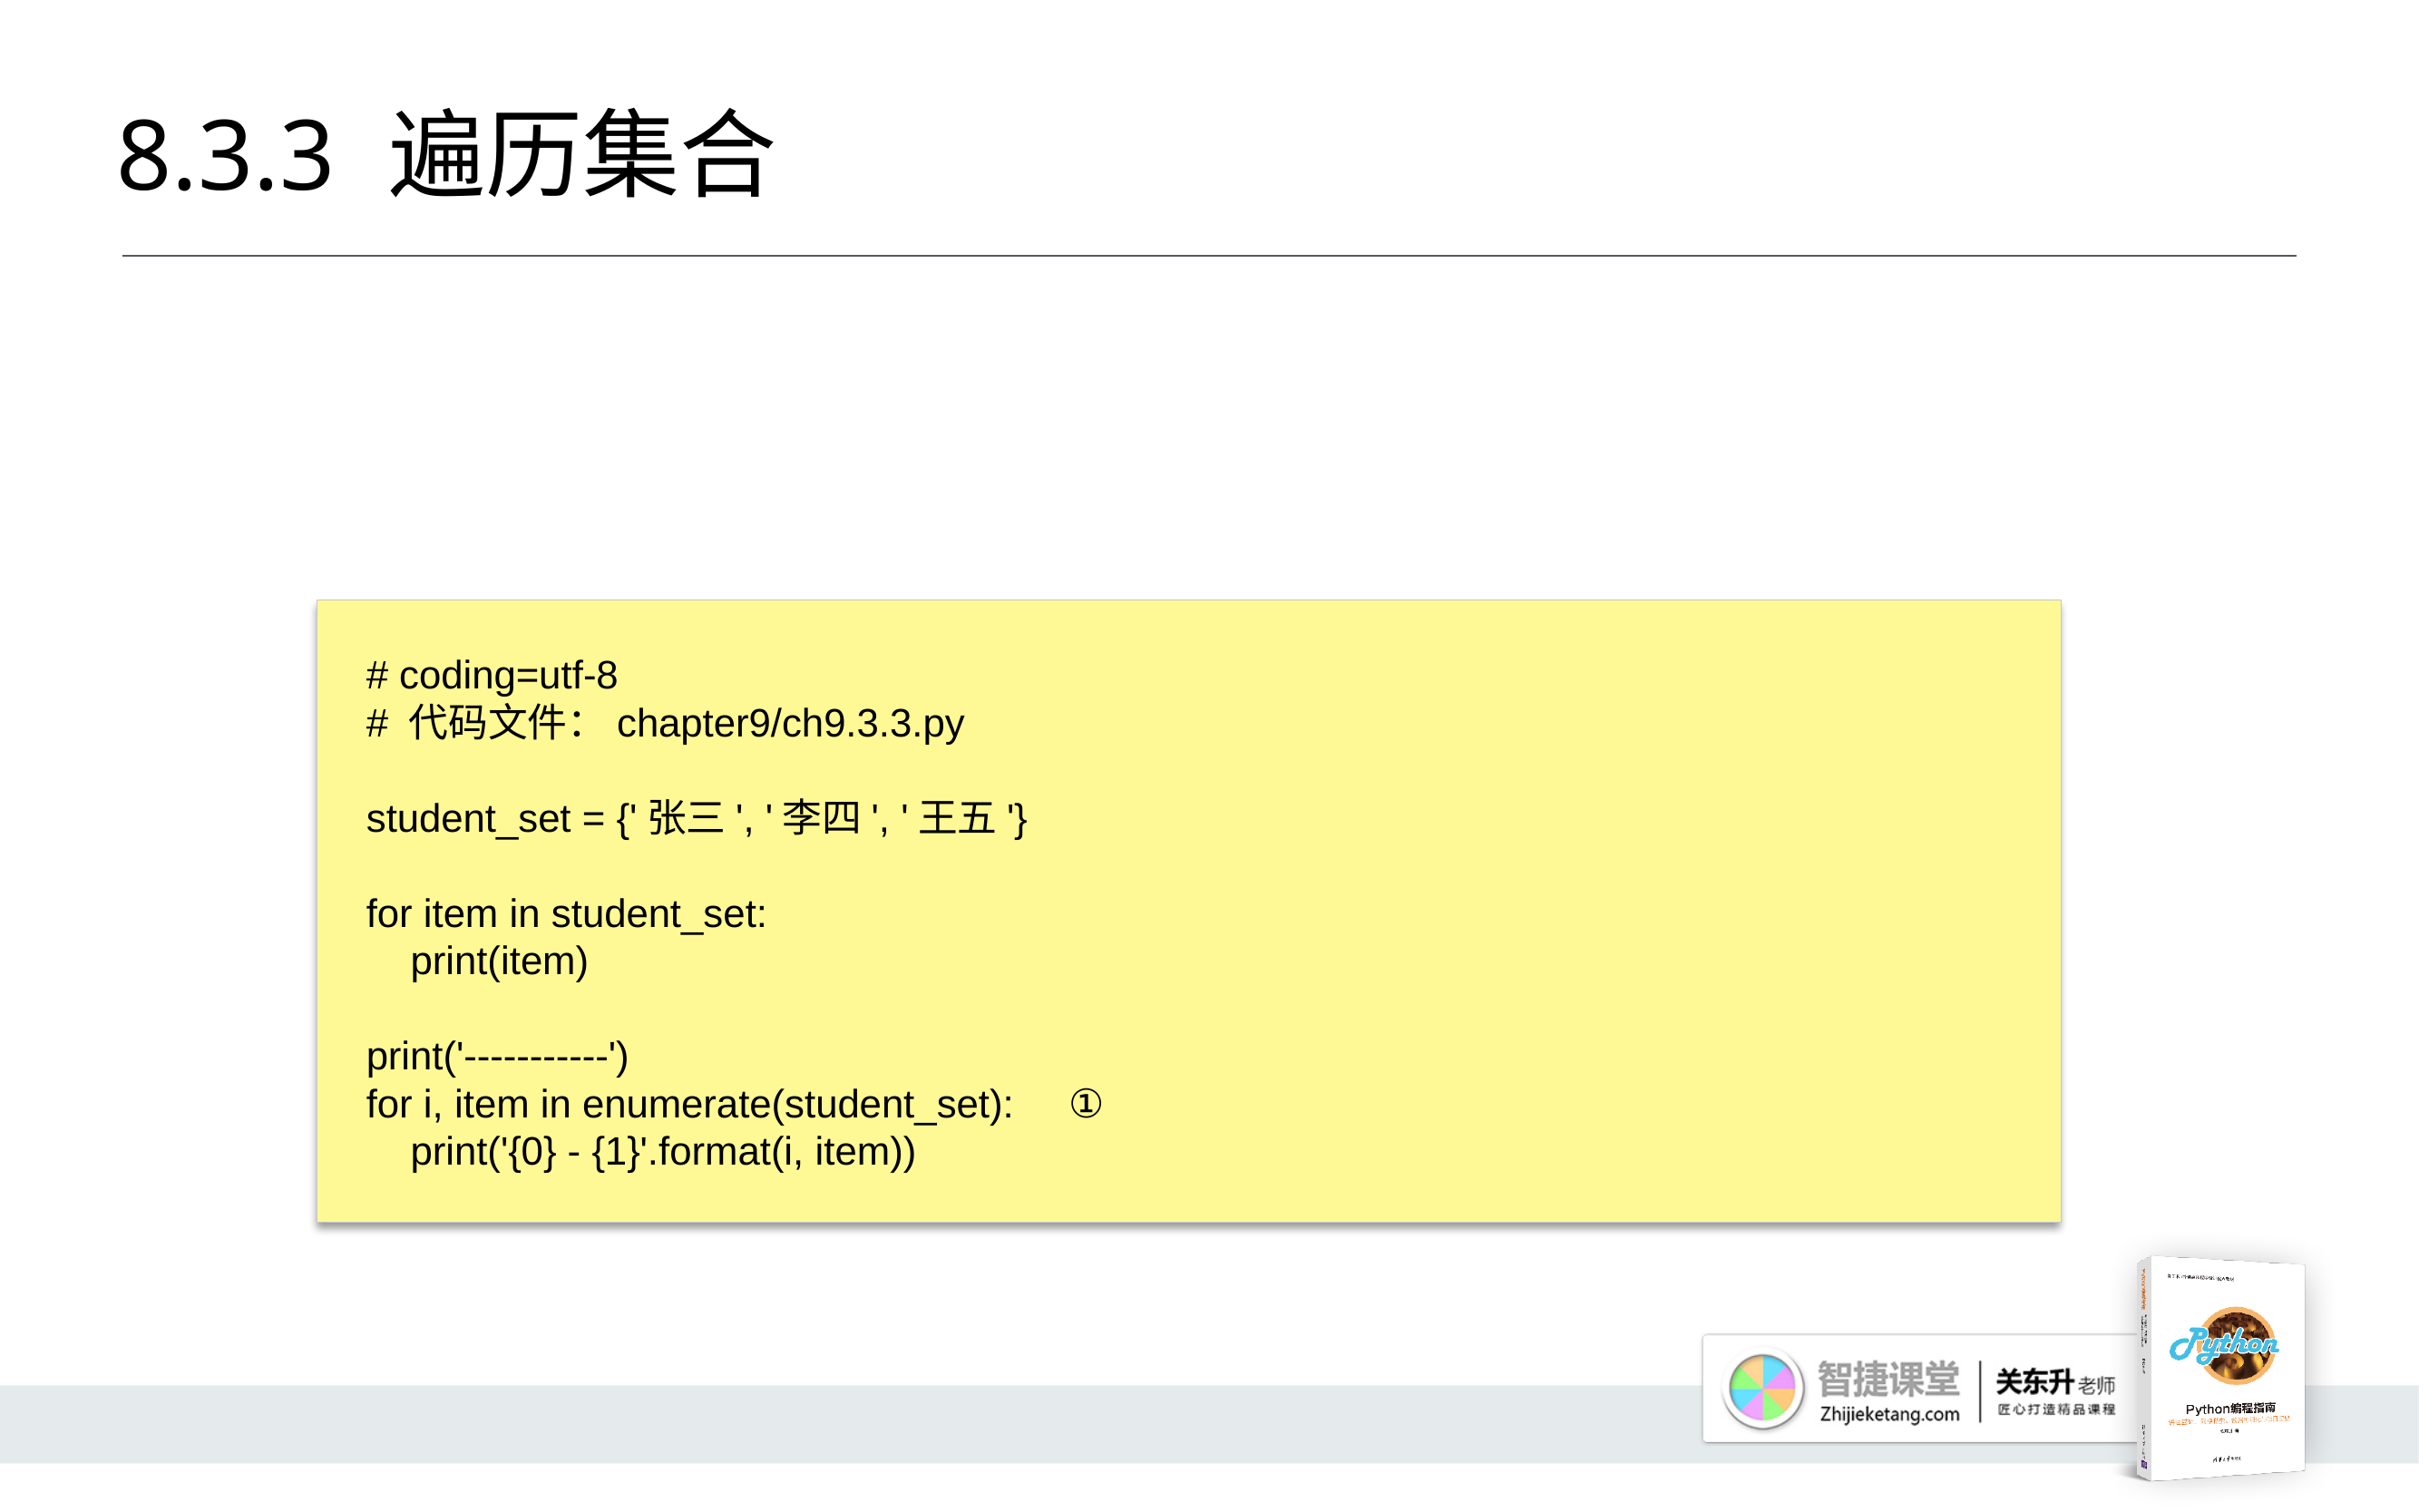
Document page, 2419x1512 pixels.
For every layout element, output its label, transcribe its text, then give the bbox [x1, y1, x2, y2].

text_box # coding=utf-8 # 代码文件：chapter9/ch9.3.3.py student_set = {'张三', '李四', '王五'} for item in student_set: print(item) print('-----------') for i, item in enumerate(student_set): ① print('{0} - {1}'.format(i, item)) [317, 600, 2062, 1223]
picture [0, 0, 2419, 1512]
title 8.3.3 遍历集合 [107, 83, 2148, 237]
